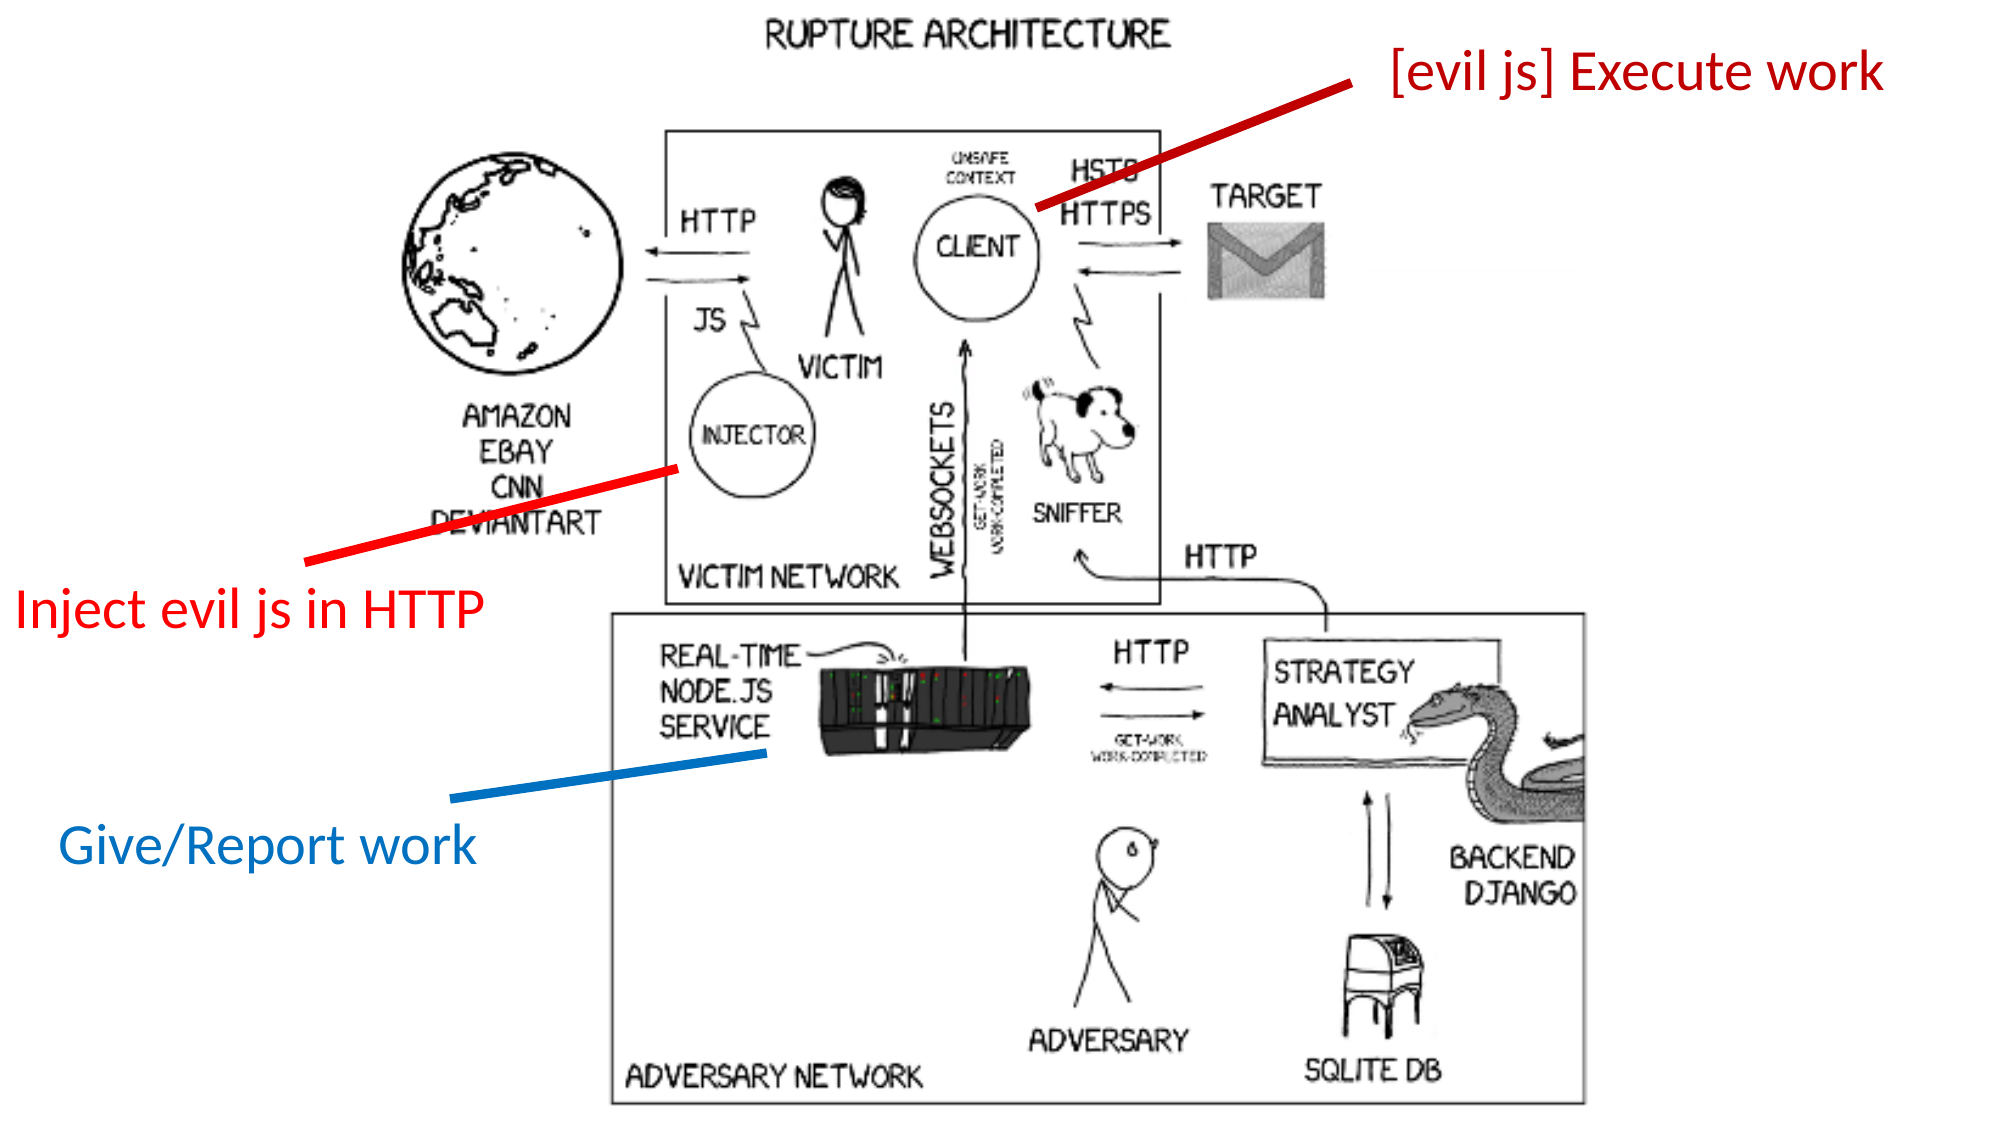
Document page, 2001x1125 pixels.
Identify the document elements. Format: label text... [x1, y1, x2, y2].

picture [354, 0, 1622, 1125]
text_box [449, 752, 767, 799]
text_box [evil js] Execute work [1621, 24, 2000, 110]
text_box Inject evil js in HTTP [0, 562, 354, 648]
text_box Give/Report work [43, 798, 354, 884]
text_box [304, 468, 678, 563]
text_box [1036, 82, 1352, 209]
